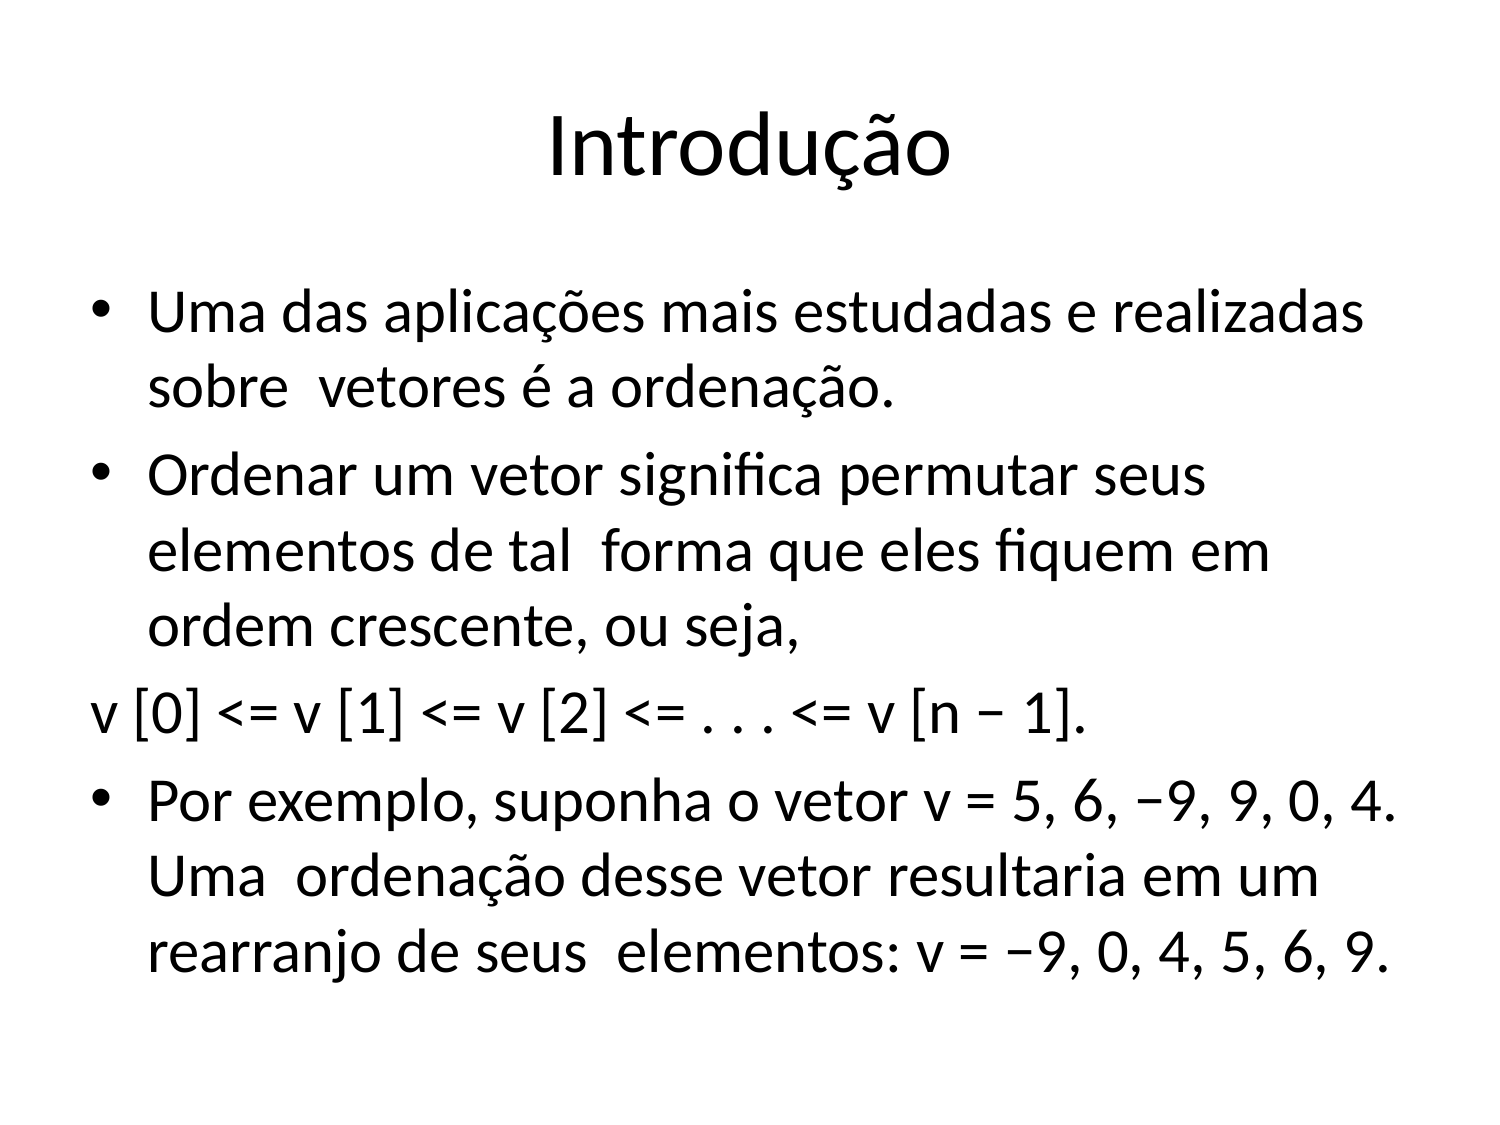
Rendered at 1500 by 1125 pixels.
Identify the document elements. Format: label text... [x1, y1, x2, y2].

list Uma das aplicações mais estudadas e realizadas sobre vetores é a ordenação. Ordenar um vetor significa permutar seus elementos de tal forma que eles fiquem em ordem crescente, ou seja, v [0] <= v [1] <= v [2] <= . . . <= v [n − 1]. Por exemplo, suponha o vetor v = 5, 6, −9, 9, 0, 4. Uma ordenação desse vetor resultaria em um rearranjo de seus elementos: v = −9, 0, 4, 5, 6, 9. [75, 262, 1425, 1005]
title Introdução [75, 45, 1425, 233]
